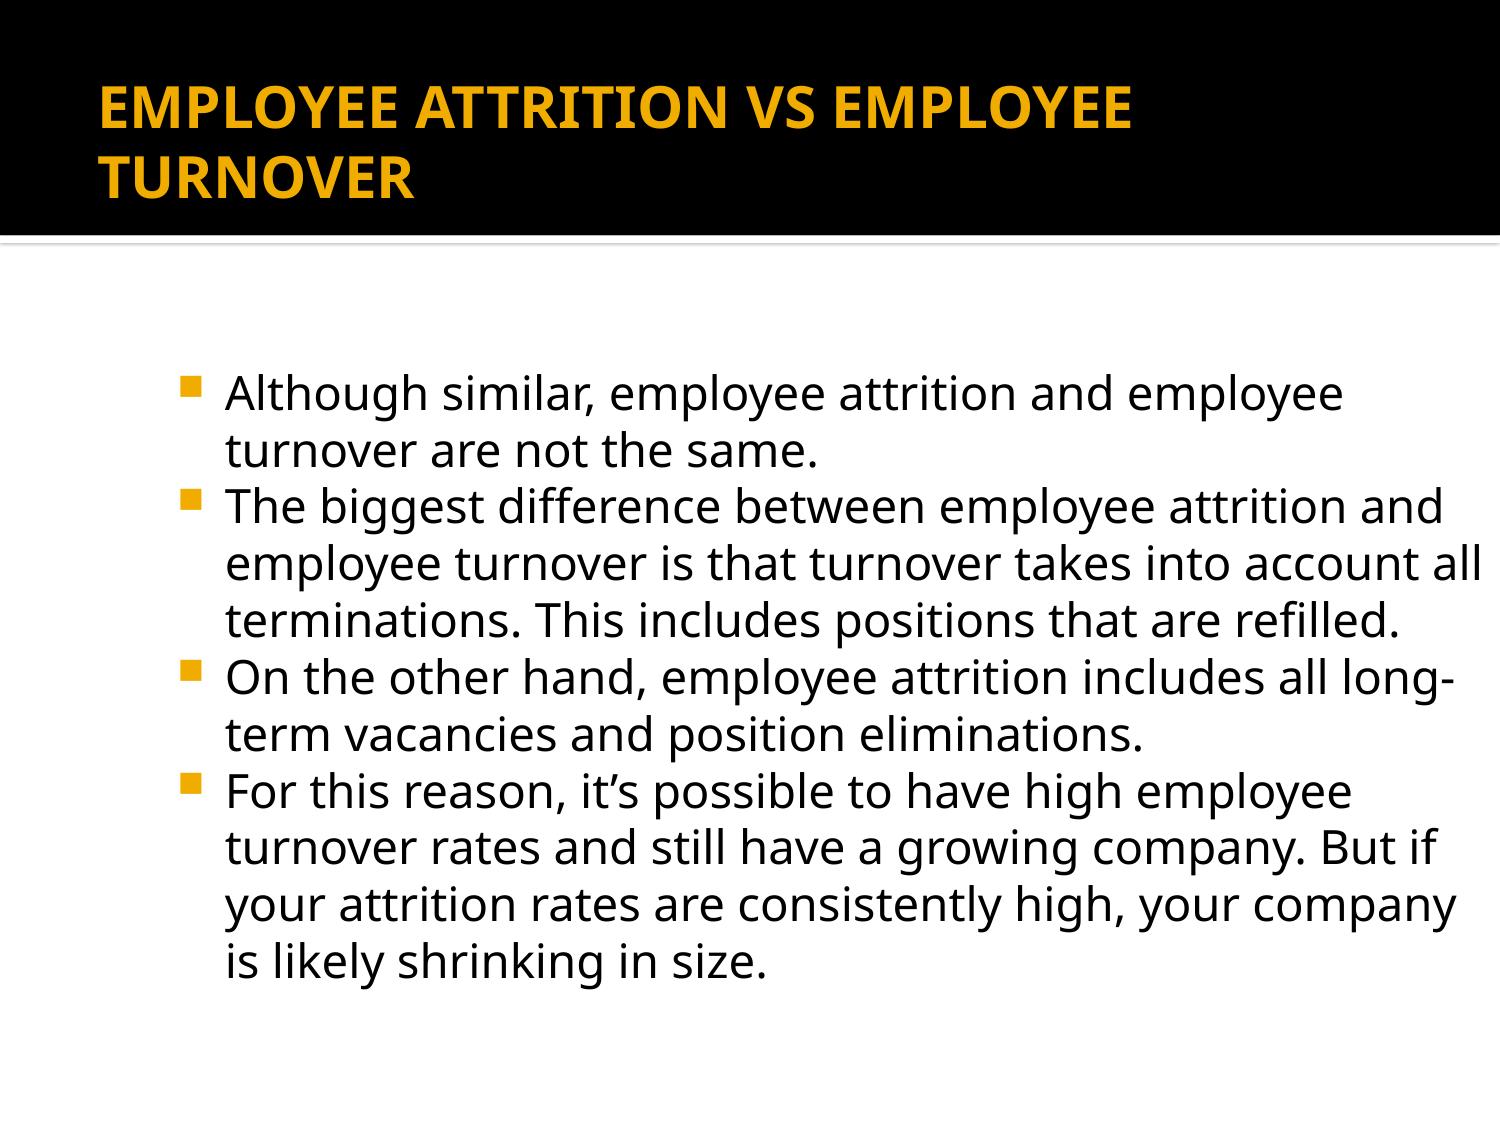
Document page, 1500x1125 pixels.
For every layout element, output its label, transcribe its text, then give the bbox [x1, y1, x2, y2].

title EMPLOYEE ATTRITION VS EMPLOYEE TURNOVER [82, 46, 1432, 235]
list Although similar, employee attrition and employee turnover are not the same. The biggest difference between employee attrition and employee turnover is that turnover takes into account all terminations. This includes positions that are refilled. On the other hand, employee attrition includes all long-term vacancies and position eliminations. For this reason, it’s possible to have high employee turnover rates and still have a growing company. But if your attrition rates are consistently high, your company is likely shrinking in size. [150, 234, 1500, 1012]
